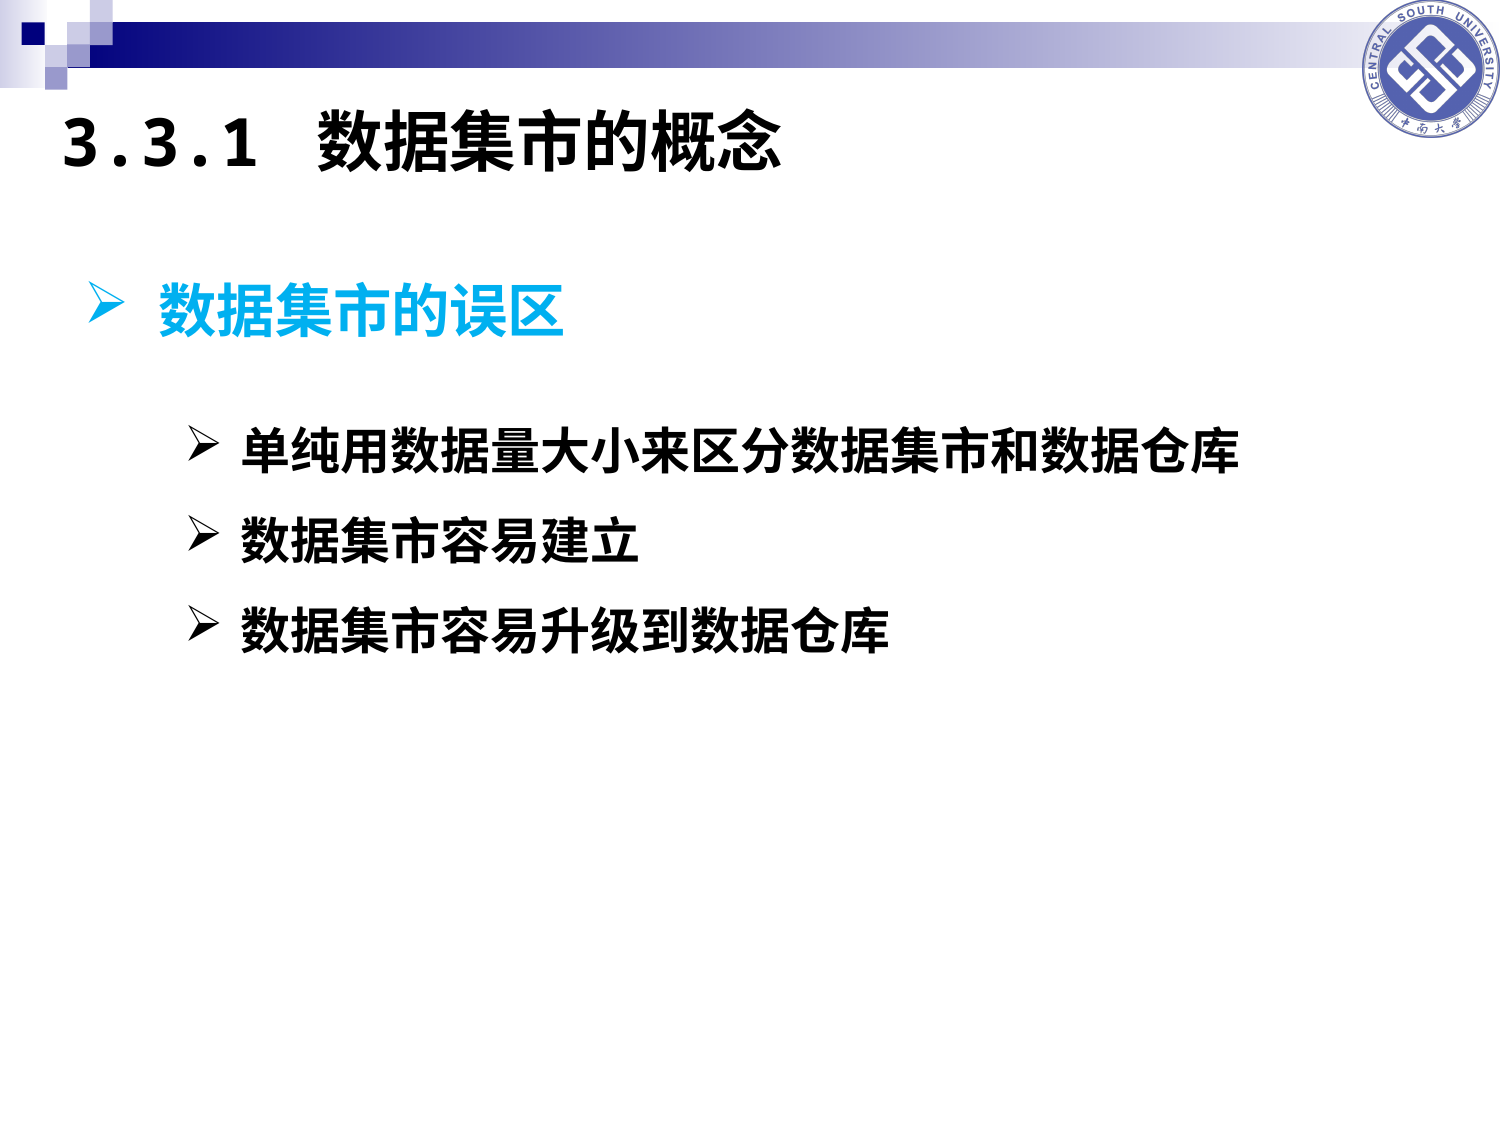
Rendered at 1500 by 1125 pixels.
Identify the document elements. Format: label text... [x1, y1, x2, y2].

picture [1362, 0, 1500, 138]
text_box 数据集市的误区 [68, 267, 582, 352]
text_box 3.3.1 数据集市的概念 [45, 90, 1447, 190]
text_box 单纯用数据量大小来区分数据集市和数据仓库 数据集市容易建立 数据集市容易升级到数据仓库 [94, 382, 1317, 750]
